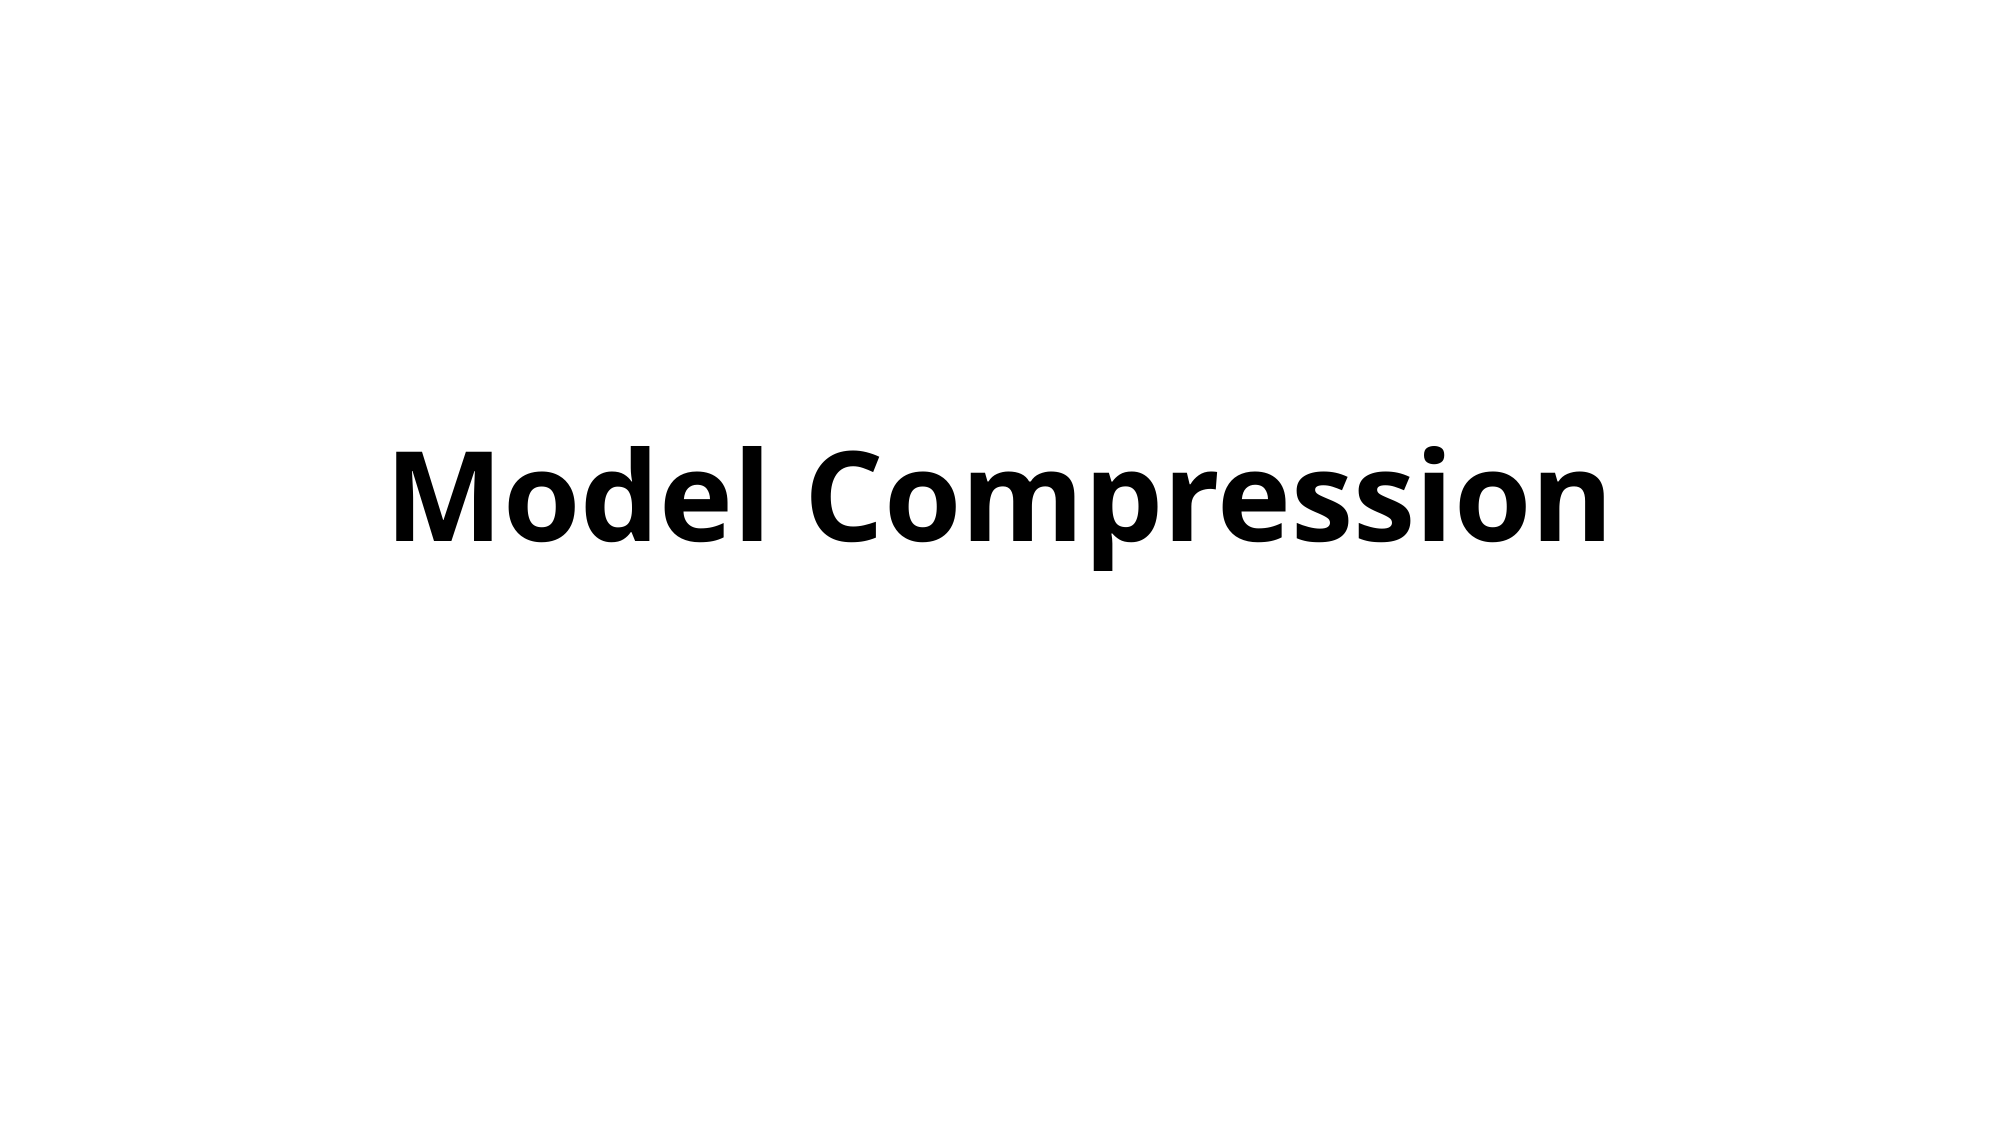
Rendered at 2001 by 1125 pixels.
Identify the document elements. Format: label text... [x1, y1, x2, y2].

title Model Compression [249, 184, 1750, 576]
